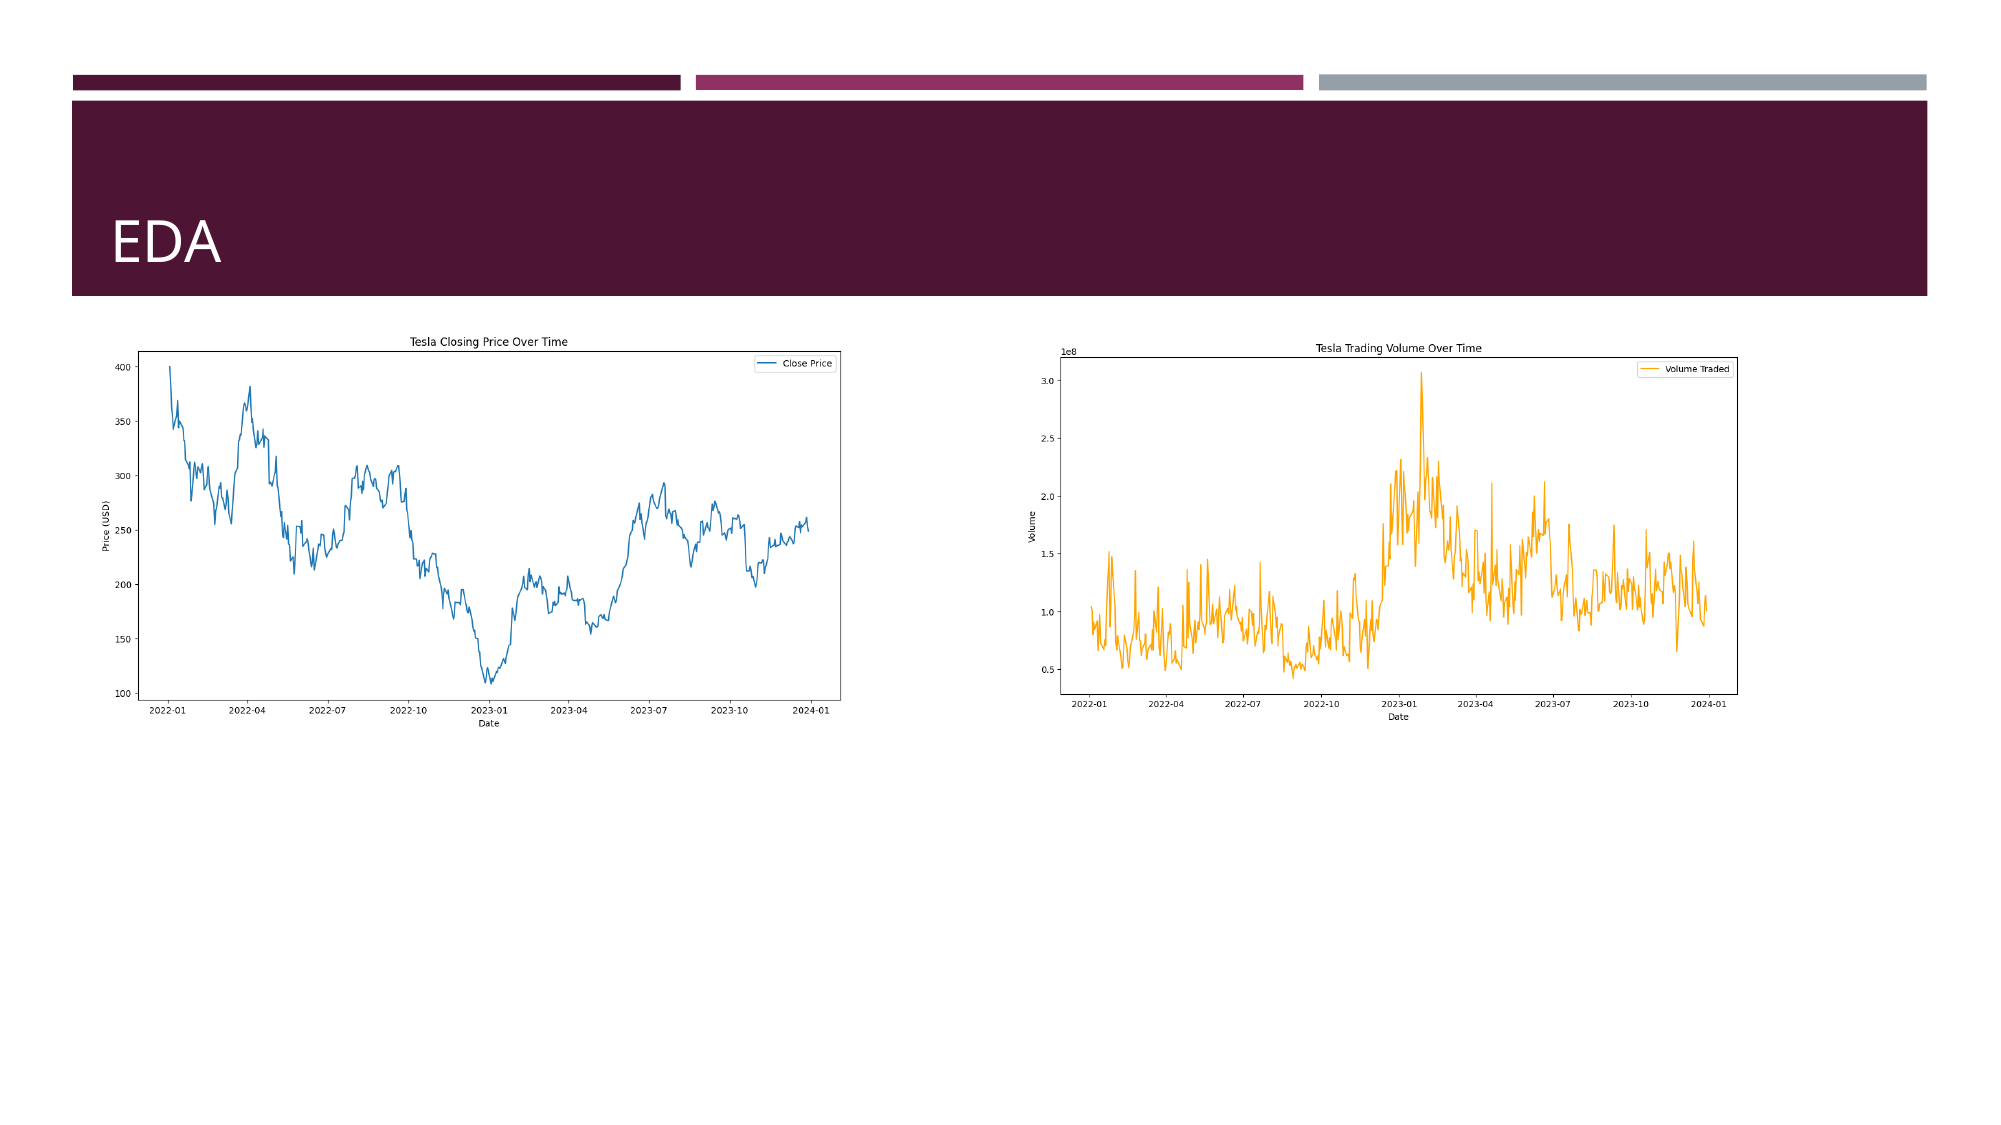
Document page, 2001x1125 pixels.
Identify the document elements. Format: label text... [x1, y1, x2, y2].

title EDA [95, 115, 1905, 282]
picture [94, 330, 846, 735]
picture [1022, 337, 1743, 727]
